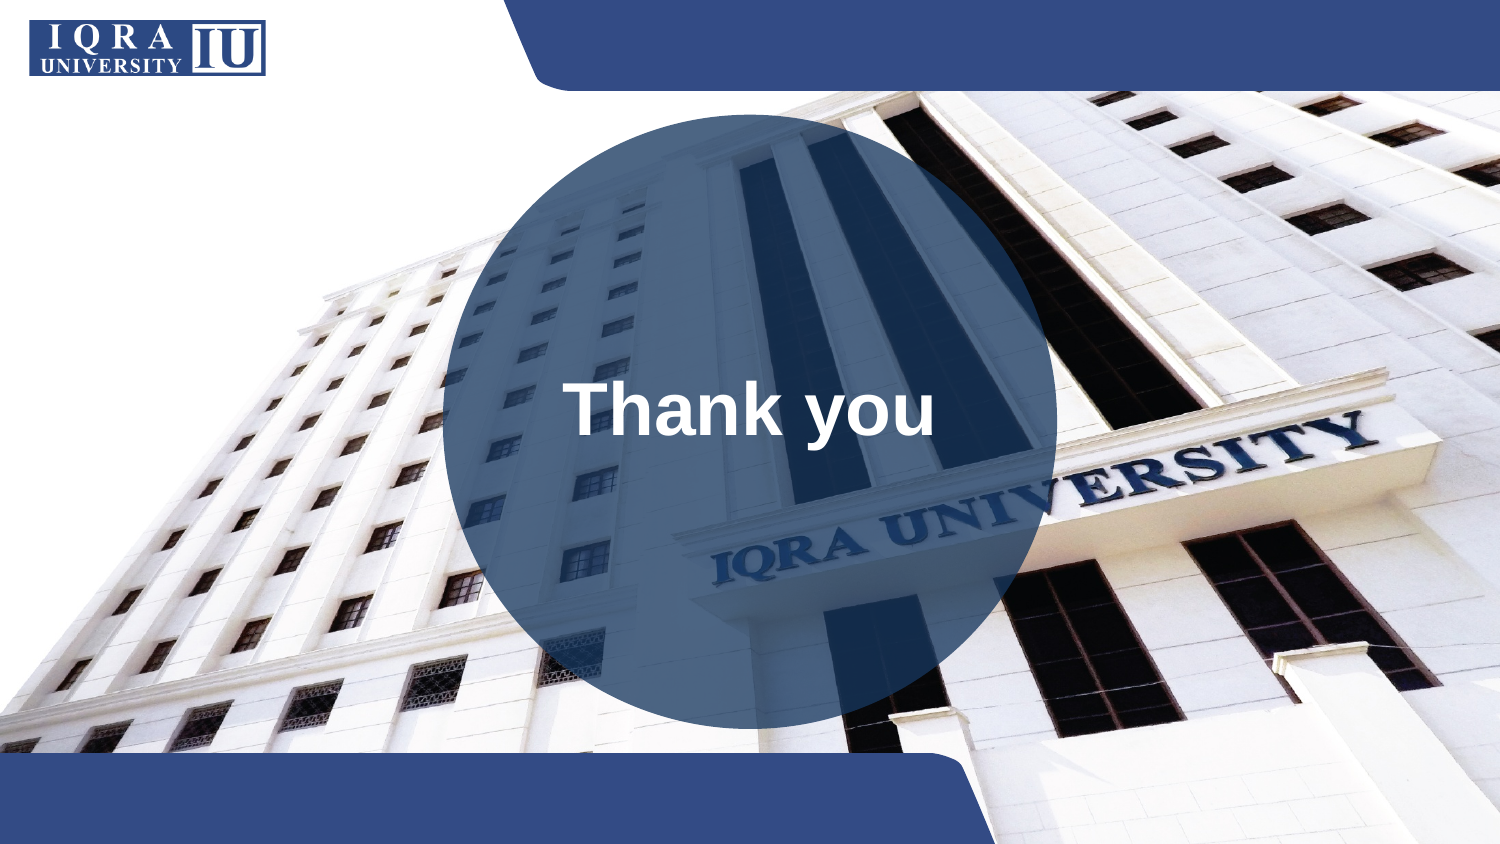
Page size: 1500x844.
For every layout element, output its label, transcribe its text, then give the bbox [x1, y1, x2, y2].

list Thank you [442, 357, 1057, 453]
picture [0, 0, 1500, 844]
